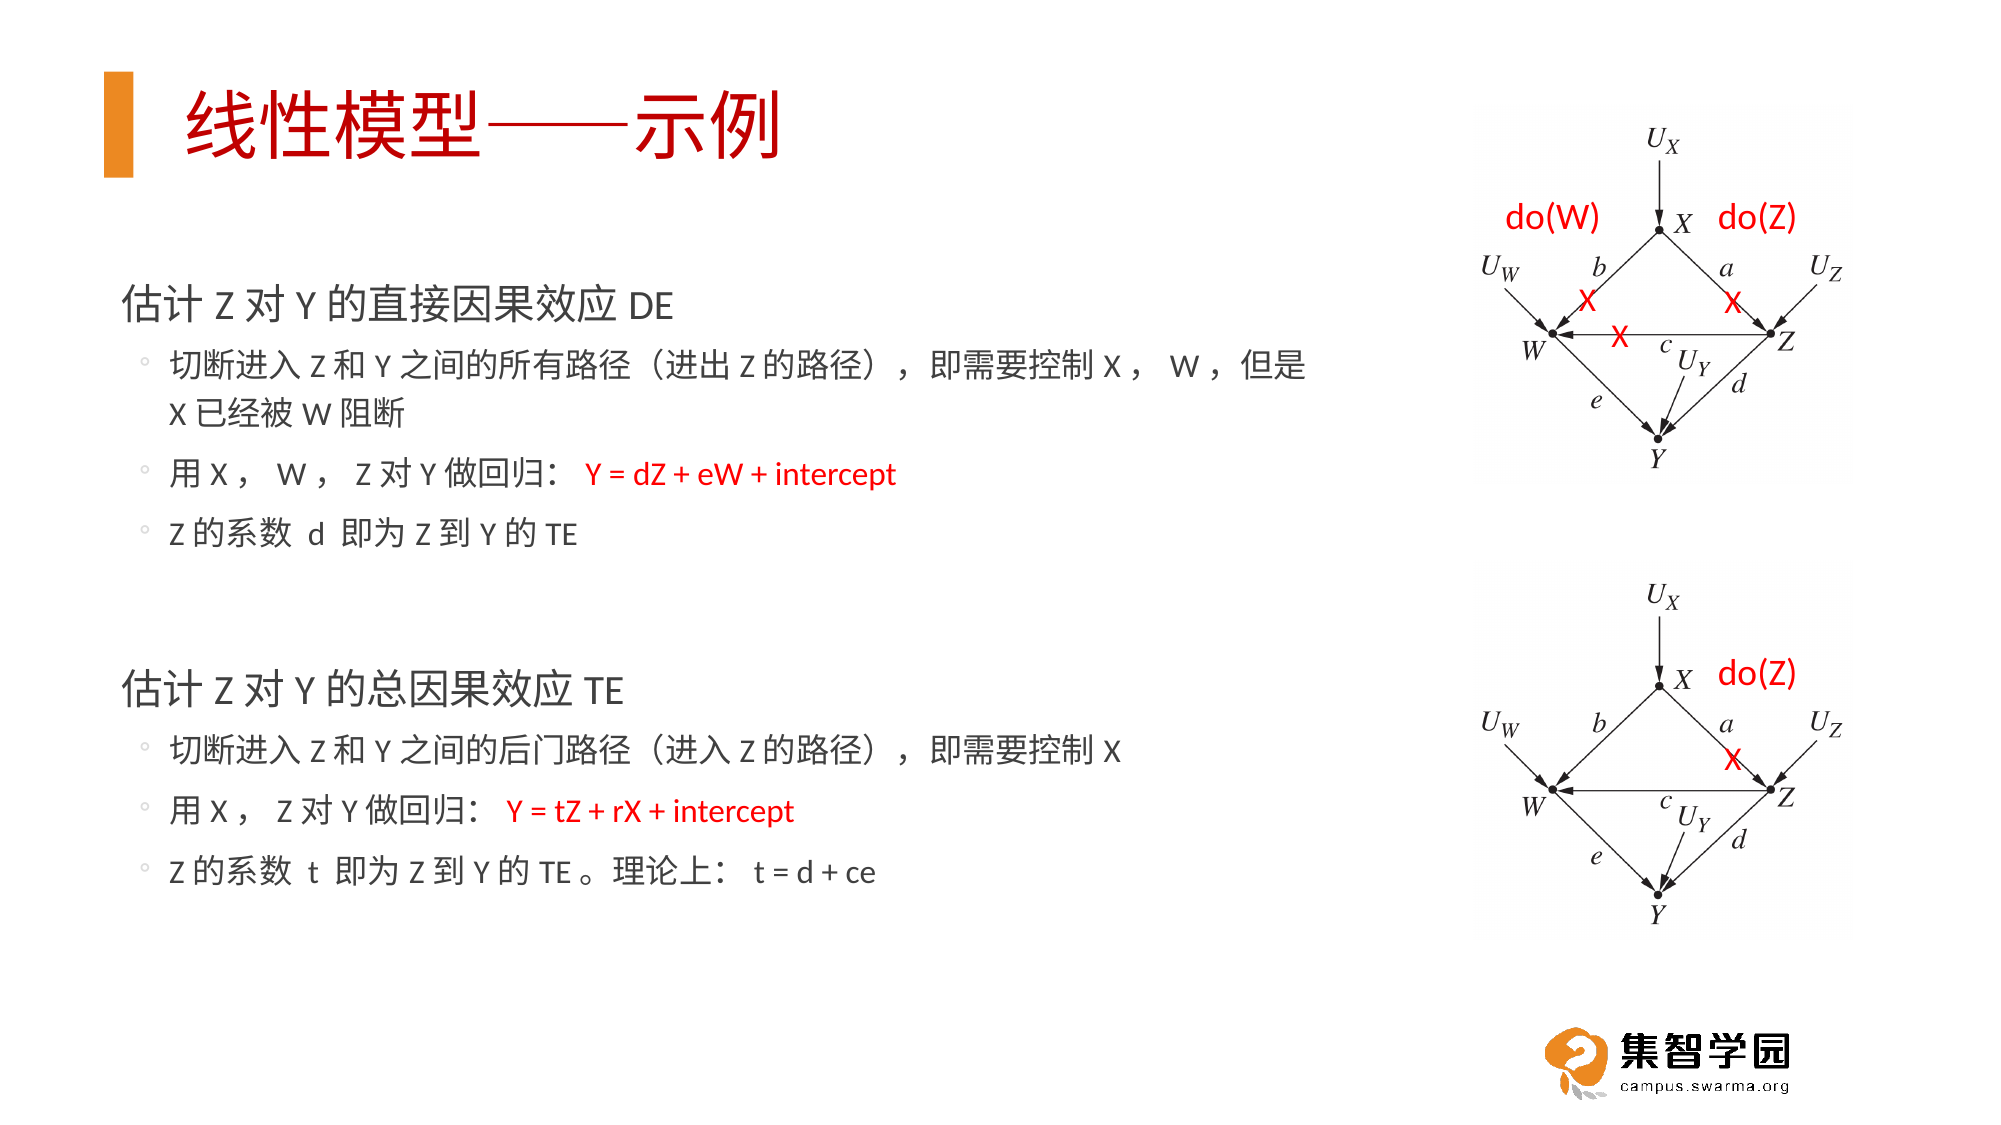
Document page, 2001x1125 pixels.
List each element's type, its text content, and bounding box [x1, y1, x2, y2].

list 估计Z对Y的直接因果效应DE 切断进入Z和Y之间的所有路径（进出Z的路径），即需要控制X，W，但是X已经被W阻断 用X，W，Z对Y做回归：Y = dZ + eW + intercept Z的系数 d 即为Z到Y的TE 估计Z对Y的总因果效应TE 切断进入Z和Y之间的后门路径（进入Z的路径），即需要控制X 用X，Z对Y做回归：Y = tZ + rX + intercept Z的系数 t 即为Z到Y的TE。理论上：t = d + ce [106, 259, 1311, 1014]
picture [1473, 104, 1853, 484]
picture [1527, 963, 1811, 1125]
picture [1473, 560, 1853, 940]
text_box [103, 70, 135, 179]
text_box 线性模型——示例 [168, 71, 1286, 177]
